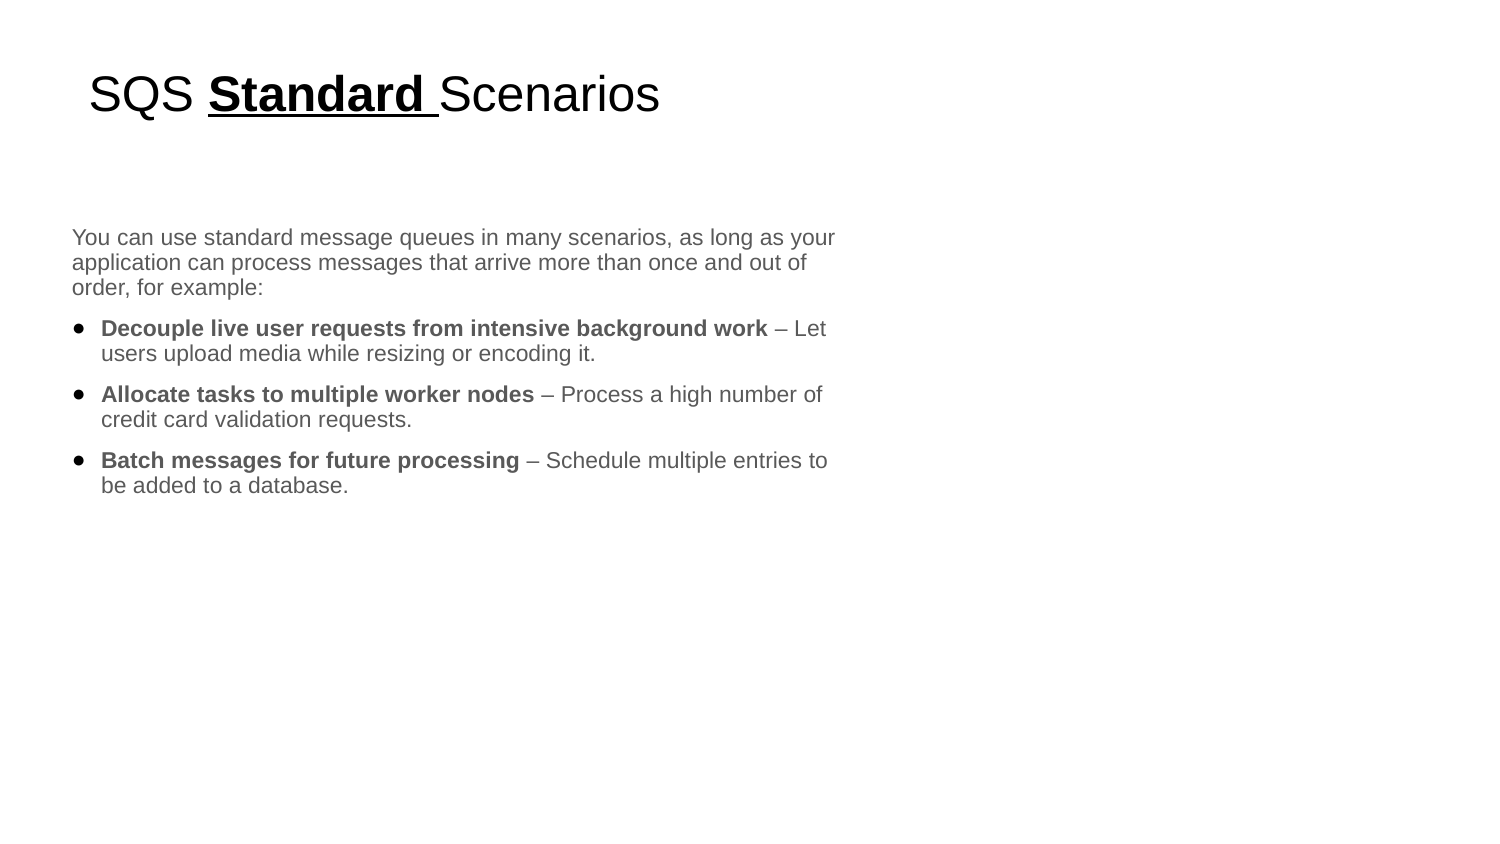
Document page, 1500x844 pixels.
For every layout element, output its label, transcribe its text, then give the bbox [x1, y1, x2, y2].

title SQS Standard Scenarios [77, 33, 1048, 157]
list You can use standard message queues in many scenarios, as long as your application can process messages that arrive more than once and out of order, for example: Decouple live user requests from intensive background work – Let users upload media while resizing or encoding it. Allocate tasks to multiple worker nodes – Process a high number of credit card validation requests. Batch messages for future processing – Schedule multiple entries to be added to a database. [60, 220, 860, 756]
